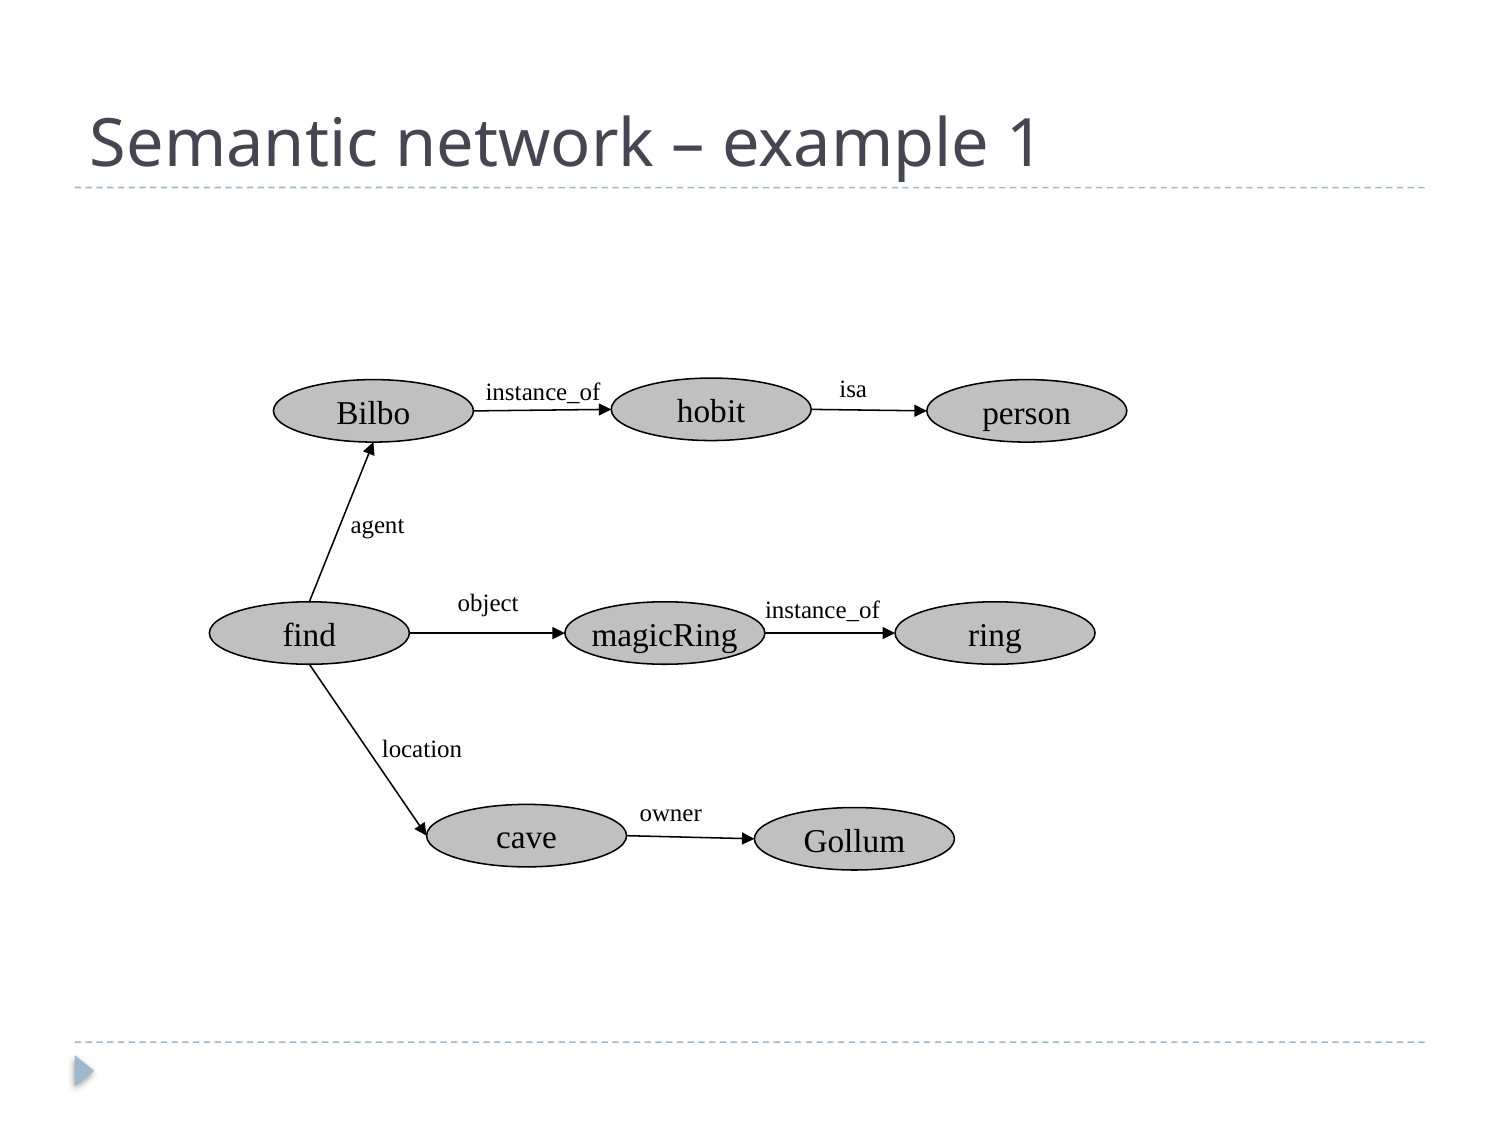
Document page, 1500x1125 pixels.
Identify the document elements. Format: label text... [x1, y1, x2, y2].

text_box cave [430, 804, 626, 867]
text_box location [432, 725, 478, 770]
text_box hobit [613, 378, 811, 441]
text_box Bilbo [273, 379, 471, 443]
text_box instance_of [750, 586, 895, 631]
text_box magicRing [565, 601, 765, 665]
text_box isa [824, 365, 883, 409]
text_box find [209, 601, 410, 665]
text_box person [927, 379, 1127, 443]
text_box owner [625, 789, 717, 834]
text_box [309, 441, 374, 603]
text_box Gollum [755, 807, 955, 871]
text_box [309, 663, 427, 836]
text_box agent [379, 500, 420, 546]
text_box object [442, 578, 534, 624]
text_box instance_of [470, 367, 616, 413]
title Semantic network – example 1 [75, 24, 1425, 188]
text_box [626, 835, 755, 840]
text_box ring [895, 601, 1096, 665]
